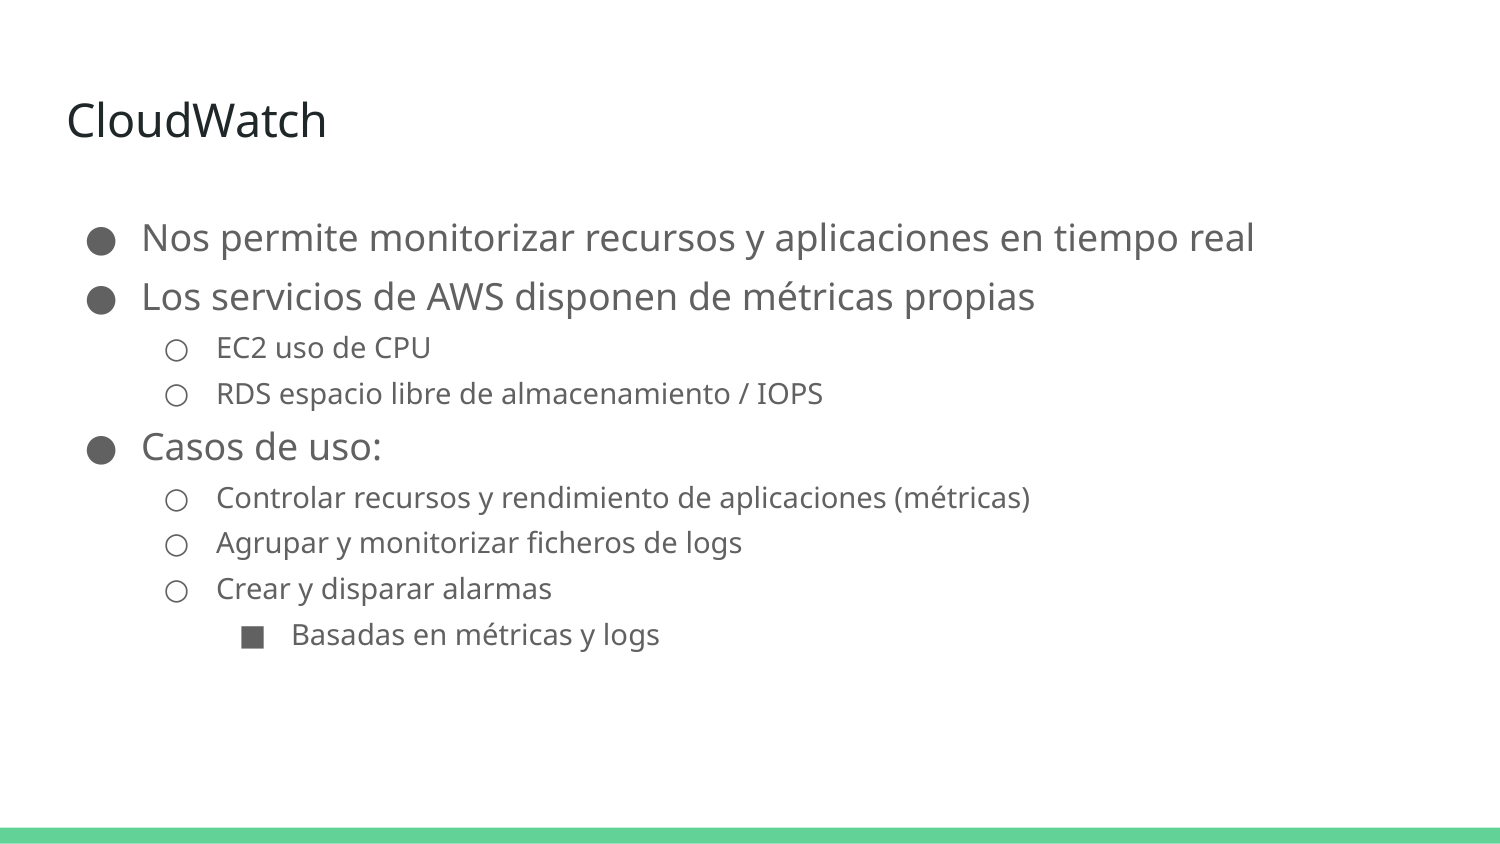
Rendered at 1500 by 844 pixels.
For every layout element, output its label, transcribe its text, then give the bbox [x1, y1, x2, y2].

title CloudWatch [51, 72, 1449, 167]
list Nos permite monitorizar recursos y aplicaciones en tiempo real Los servicios de AWS disponen de métricas propias EC2 uso de CPU RDS espacio libre de almacenamiento / IOPS Casos de uso: Controlar recursos y rendimiento de aplicaciones (métricas) Agrupar y monitorizar ficheros de logs Crear y disparar alarmas Basadas en métricas y logs [51, 189, 1449, 750]
